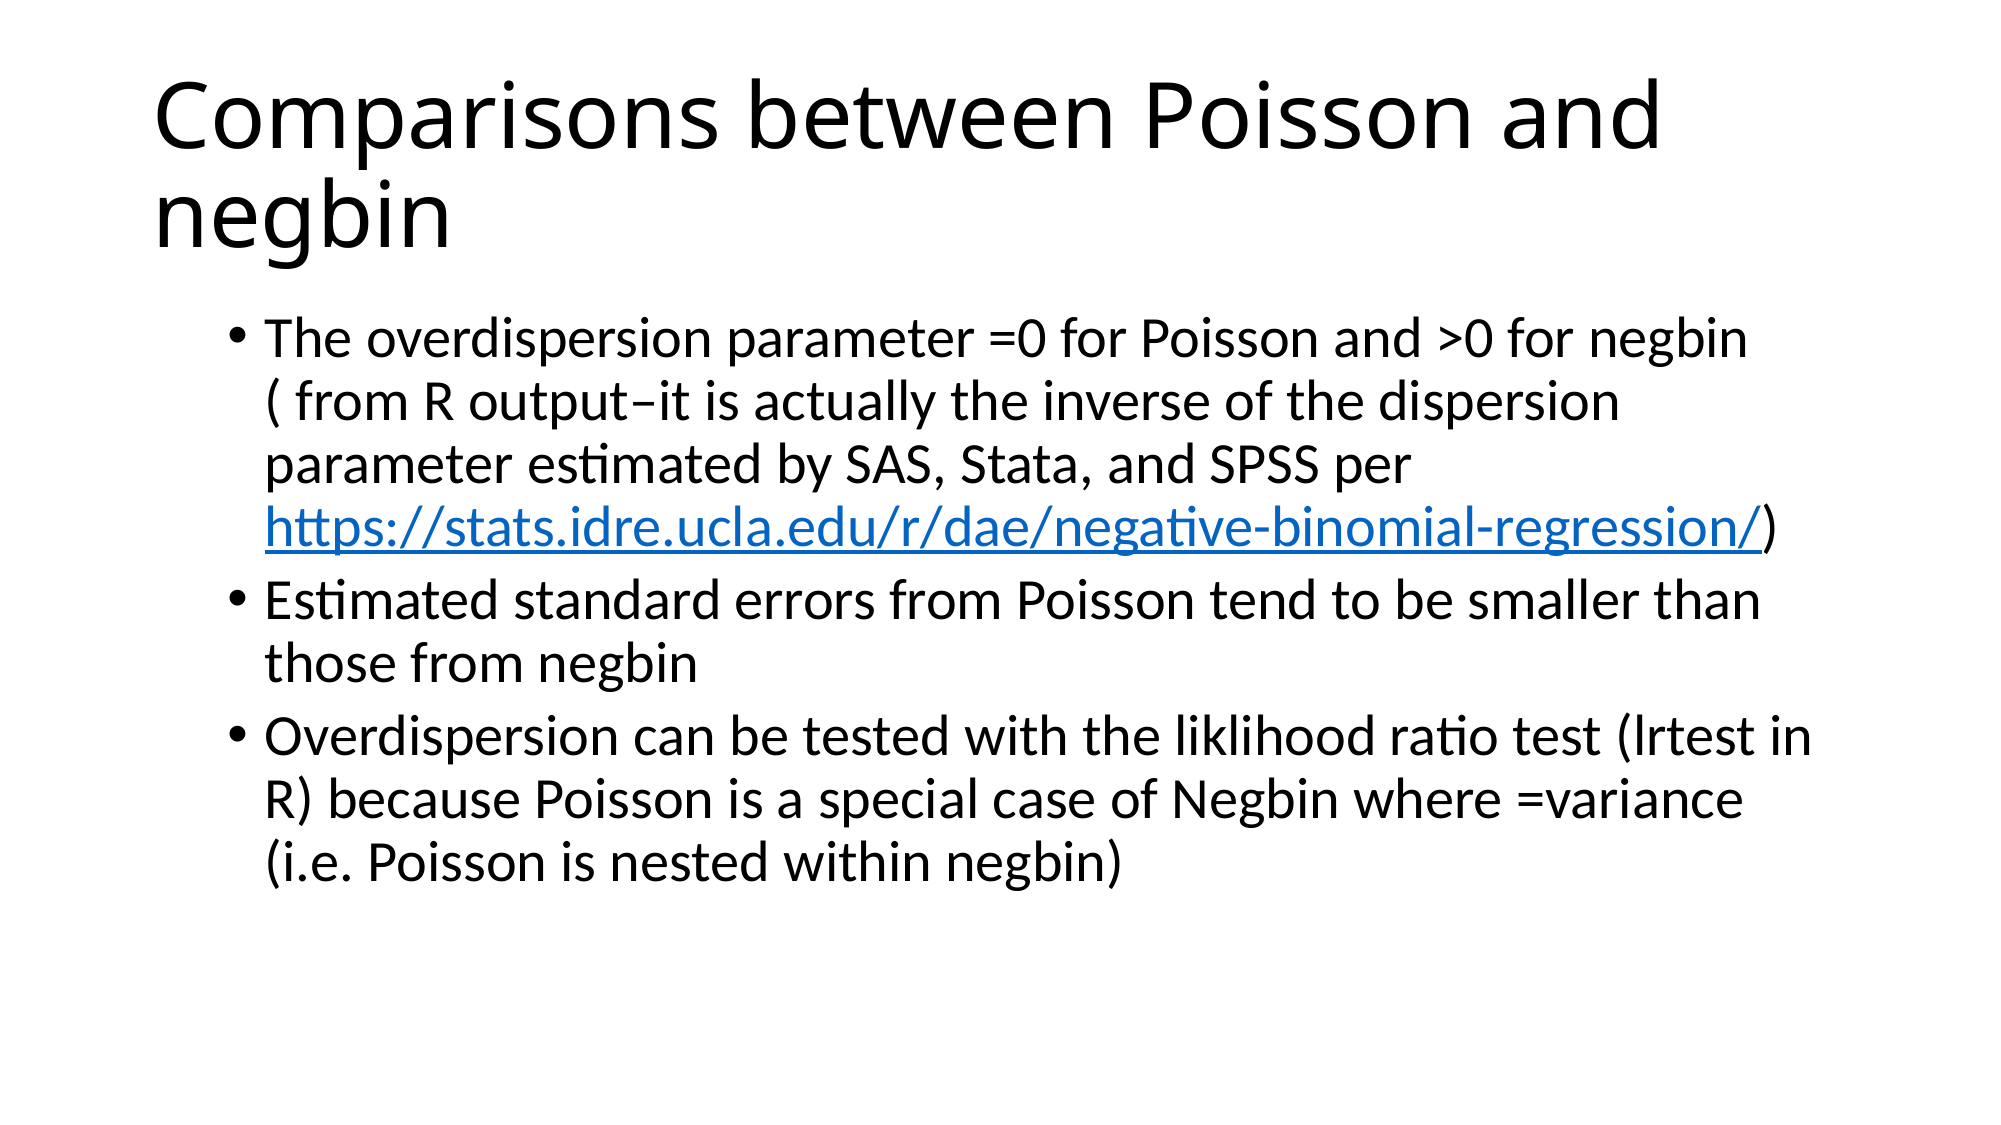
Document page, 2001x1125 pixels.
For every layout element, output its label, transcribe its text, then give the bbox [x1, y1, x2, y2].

title Comparisons between Poisson and negbin [137, 59, 1863, 278]
